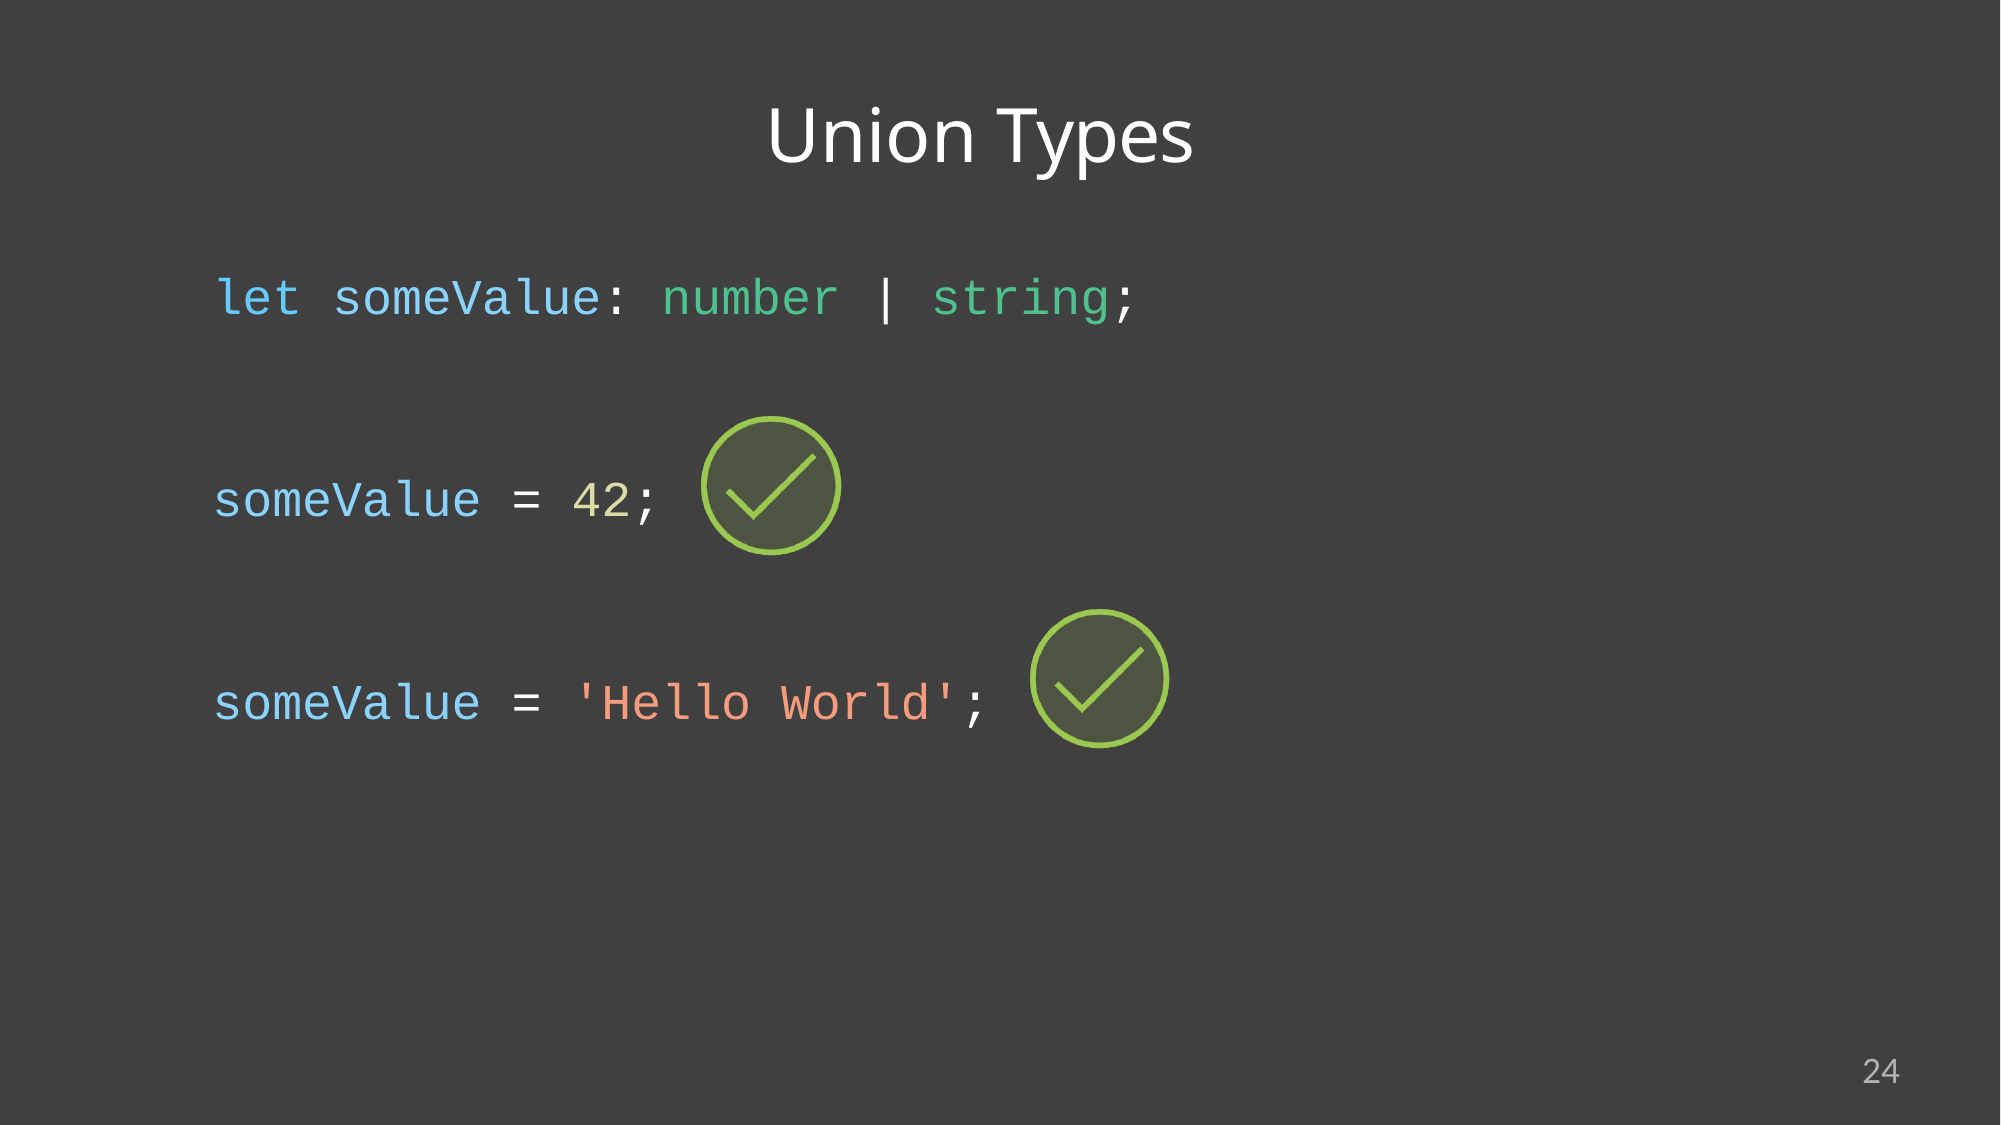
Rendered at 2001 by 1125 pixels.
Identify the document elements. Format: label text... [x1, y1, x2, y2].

title Union Types [763, 84, 1222, 275]
text_box let someValue: number | string; someValue = 42; someValue = 'Hello World'; [210, 262, 1144, 730]
picture [1025, 604, 1174, 753]
picture [697, 411, 845, 559]
slide_number 24 [1440, 1046, 1900, 1103]
